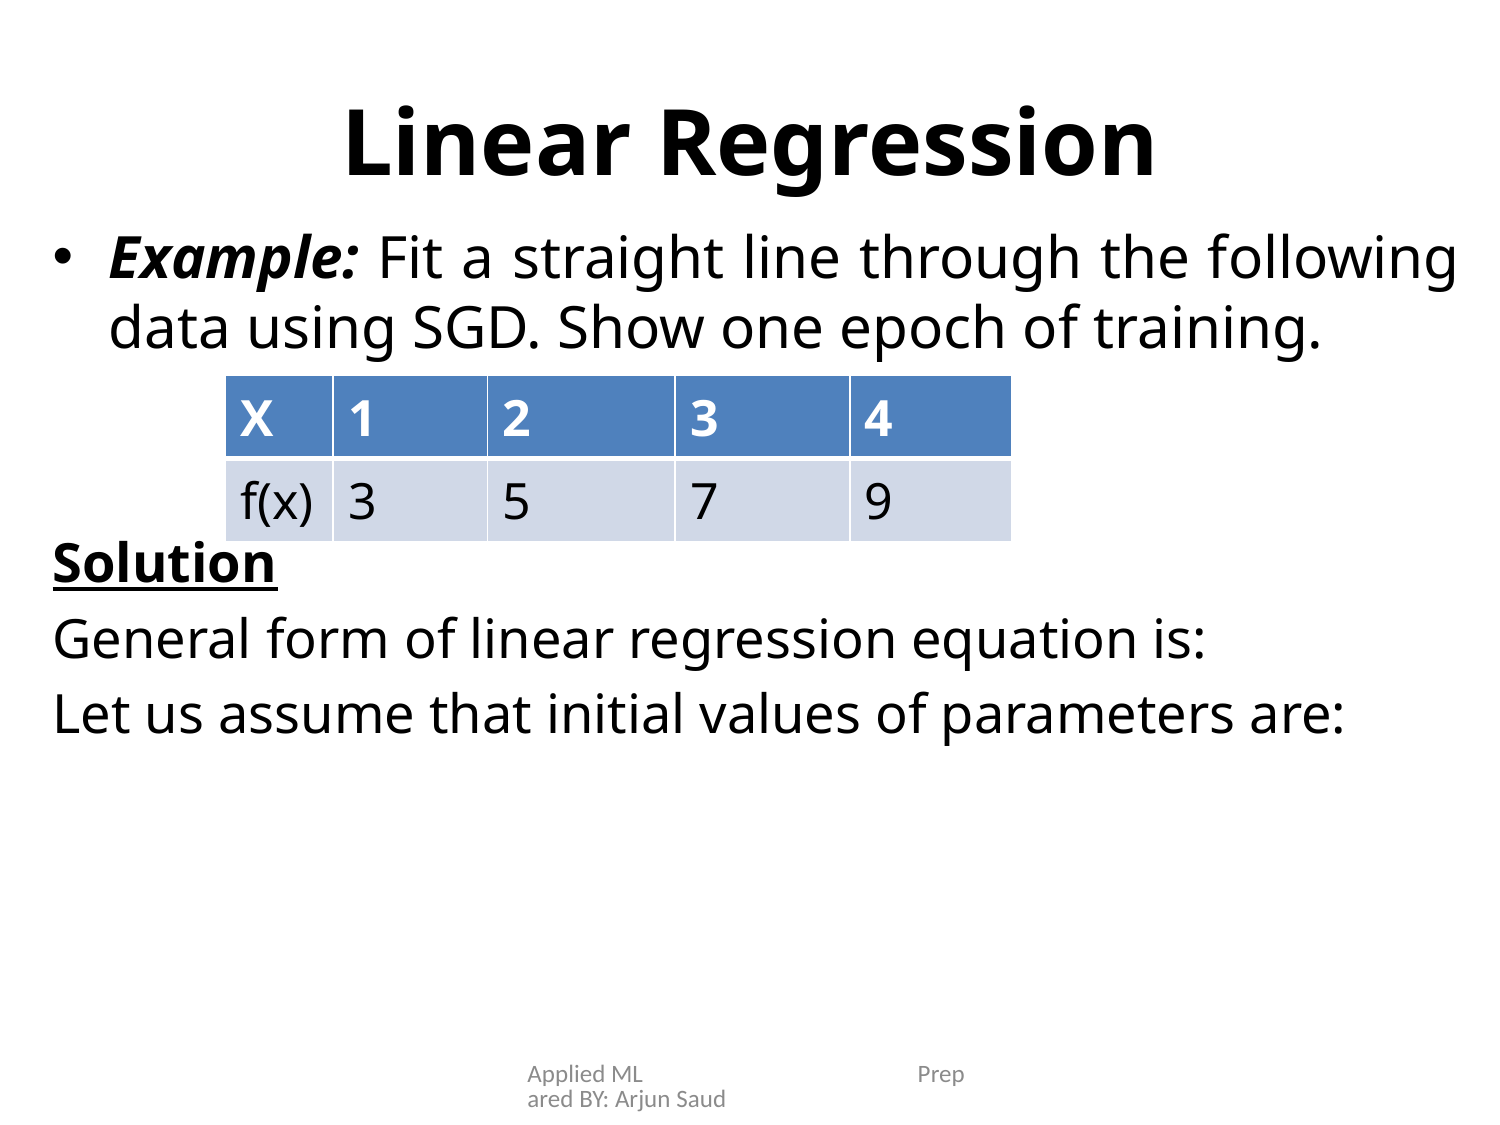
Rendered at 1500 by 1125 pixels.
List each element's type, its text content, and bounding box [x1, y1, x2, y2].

table_cell 3 [334, 461, 487, 541]
title Linear Regression [75, 45, 1425, 233]
table_cell 9 [851, 461, 1011, 541]
table_header 1 [334, 376, 487, 456]
table_header X [226, 376, 332, 456]
table_cell f(x) [226, 461, 332, 541]
table_header 4 [851, 376, 1011, 456]
footer Applied ML Prepared BY: Arjun Saud [512, 1042, 988, 1103]
table_cell 7 [676, 461, 849, 541]
table_header 3 [676, 376, 849, 456]
table_cell 5 [488, 461, 674, 541]
table_header 2 [488, 376, 674, 456]
